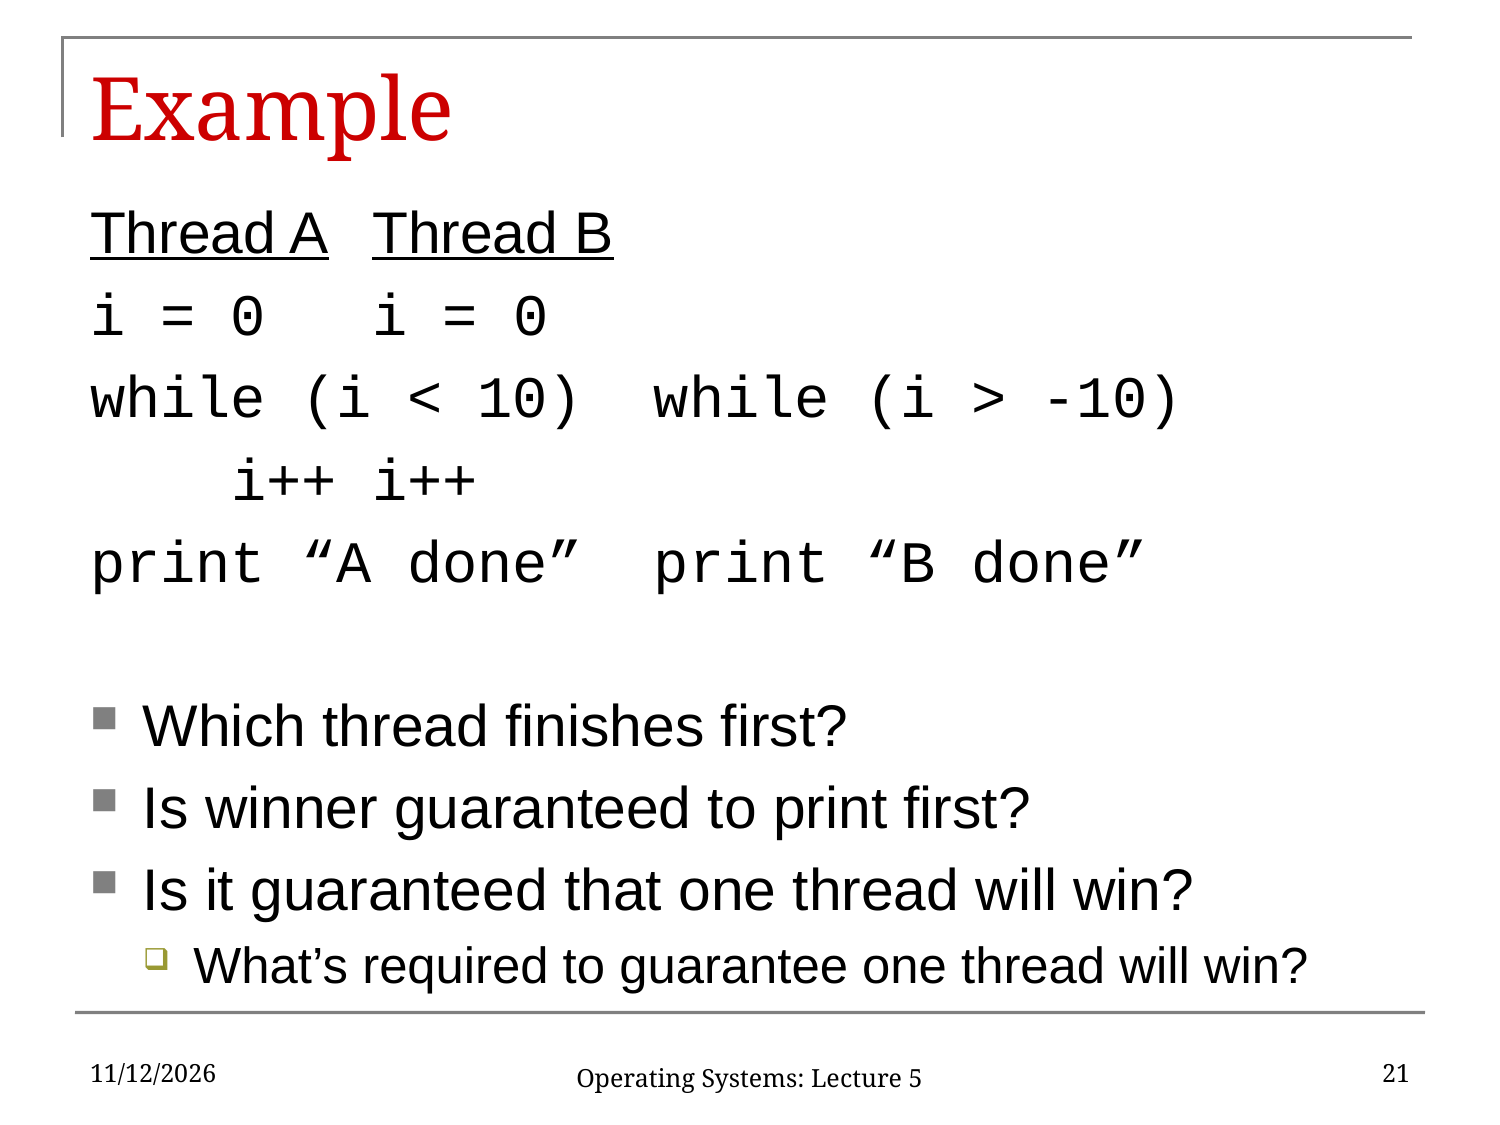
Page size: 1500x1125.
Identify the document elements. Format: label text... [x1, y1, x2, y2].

slide_number 21 [1074, 1023, 1426, 1100]
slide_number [74, 1023, 426, 1100]
title Example [75, 45, 1425, 163]
footer Operating Systems: Lecture 5 [512, 1024, 988, 1101]
list Thread A Thread B i = 0 i = 0 while (i < 10) while (i > -10) i++ i++ print “A done” print “B done” Which thread finishes first? Is winner guaranteed to print first? Is it guaranteed that one thread will win? What’s required to guarantee one thread will win? [75, 187, 1425, 1006]
